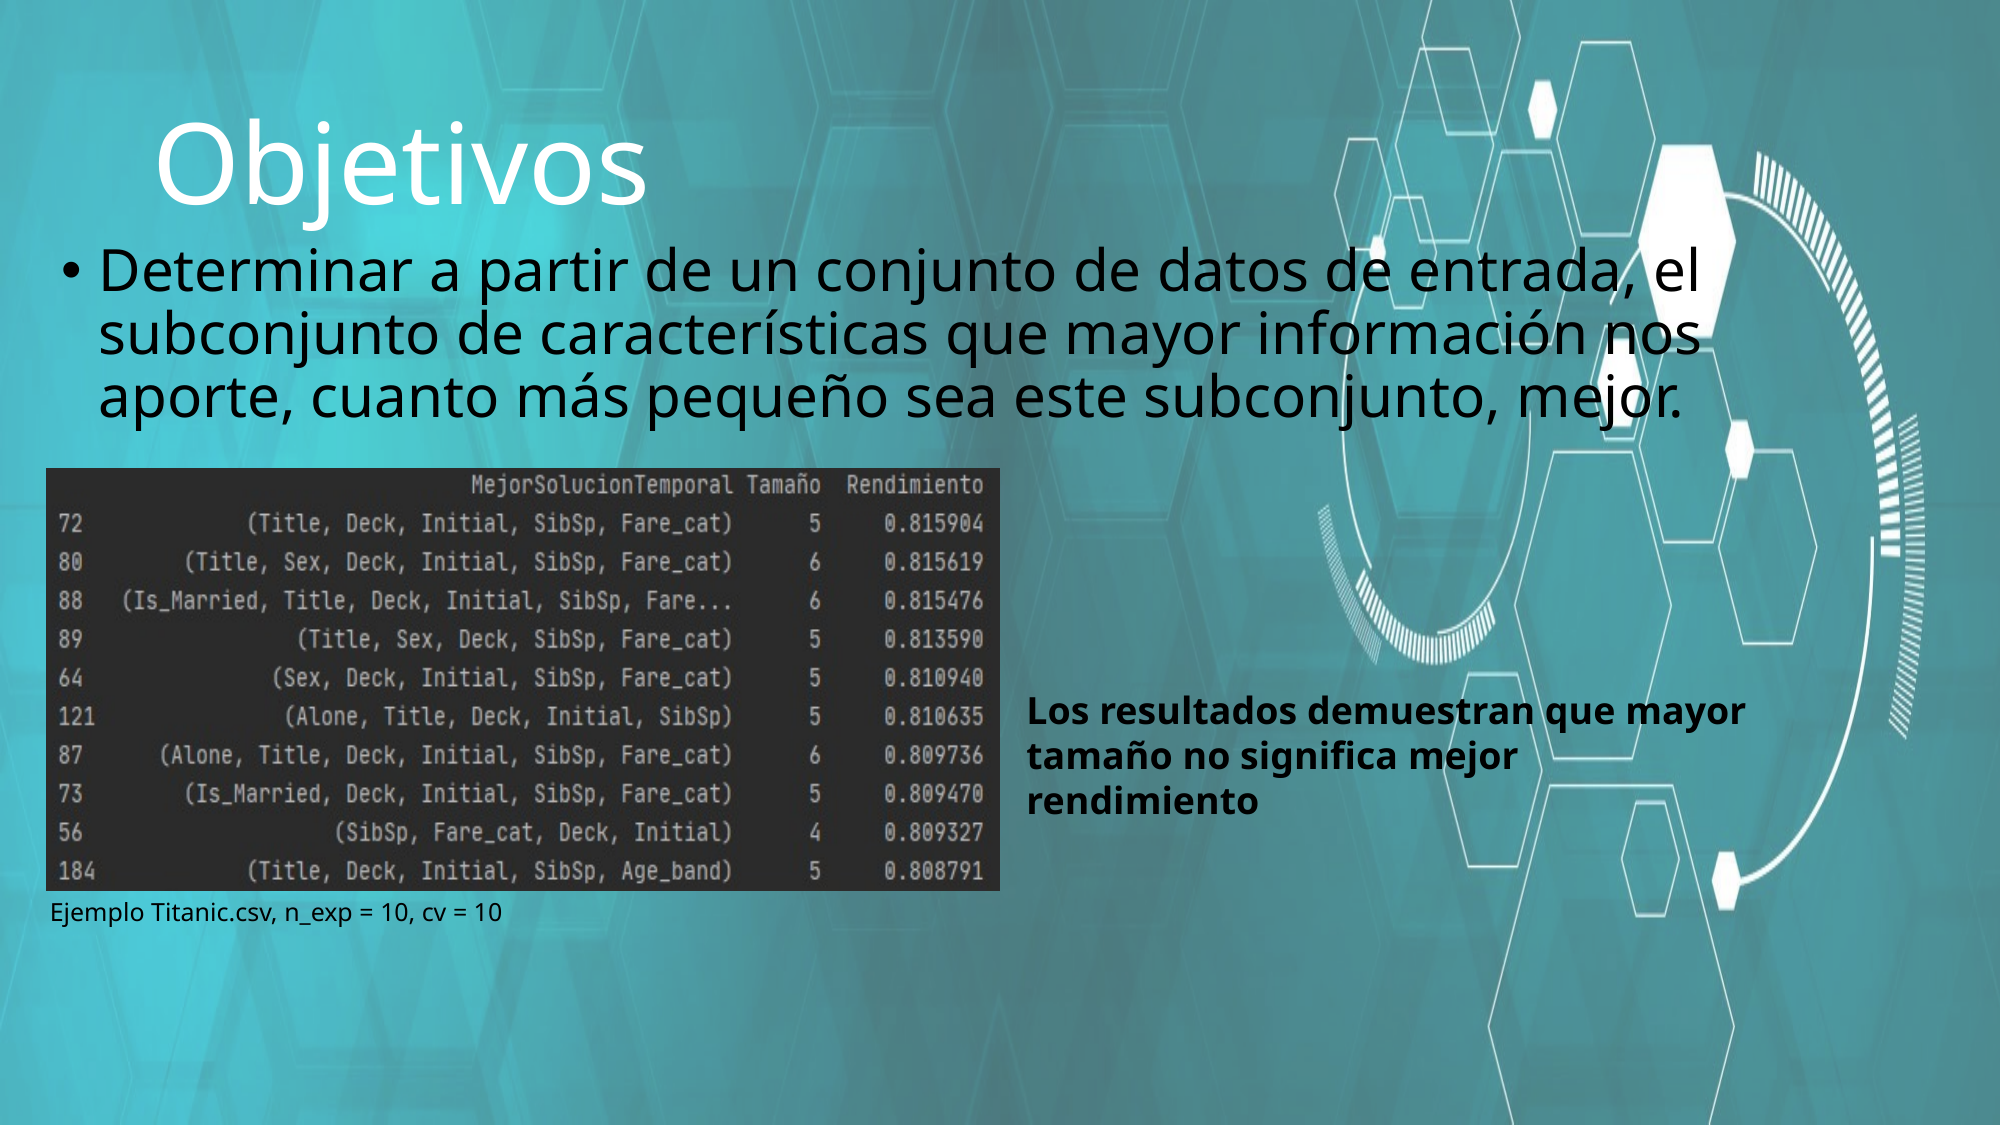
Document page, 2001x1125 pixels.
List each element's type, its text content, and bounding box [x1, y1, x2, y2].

list Determinar a partir de un conjunto de datos de entrada, el subconjunto de características que mayor información nos aporte, cuanto más pequeño sea este subconjunto, mejor. [45, 234, 1746, 948]
title Objetivos [137, 59, 1863, 278]
picture [46, 468, 1000, 891]
text_box Ejemplo Titanic.csv, n_exp = 10, cv = 10 [35, 889, 792, 934]
text_box Los resultados demuestran que mayor tamaño no significa mejor rendimiento [1011, 679, 1769, 830]
